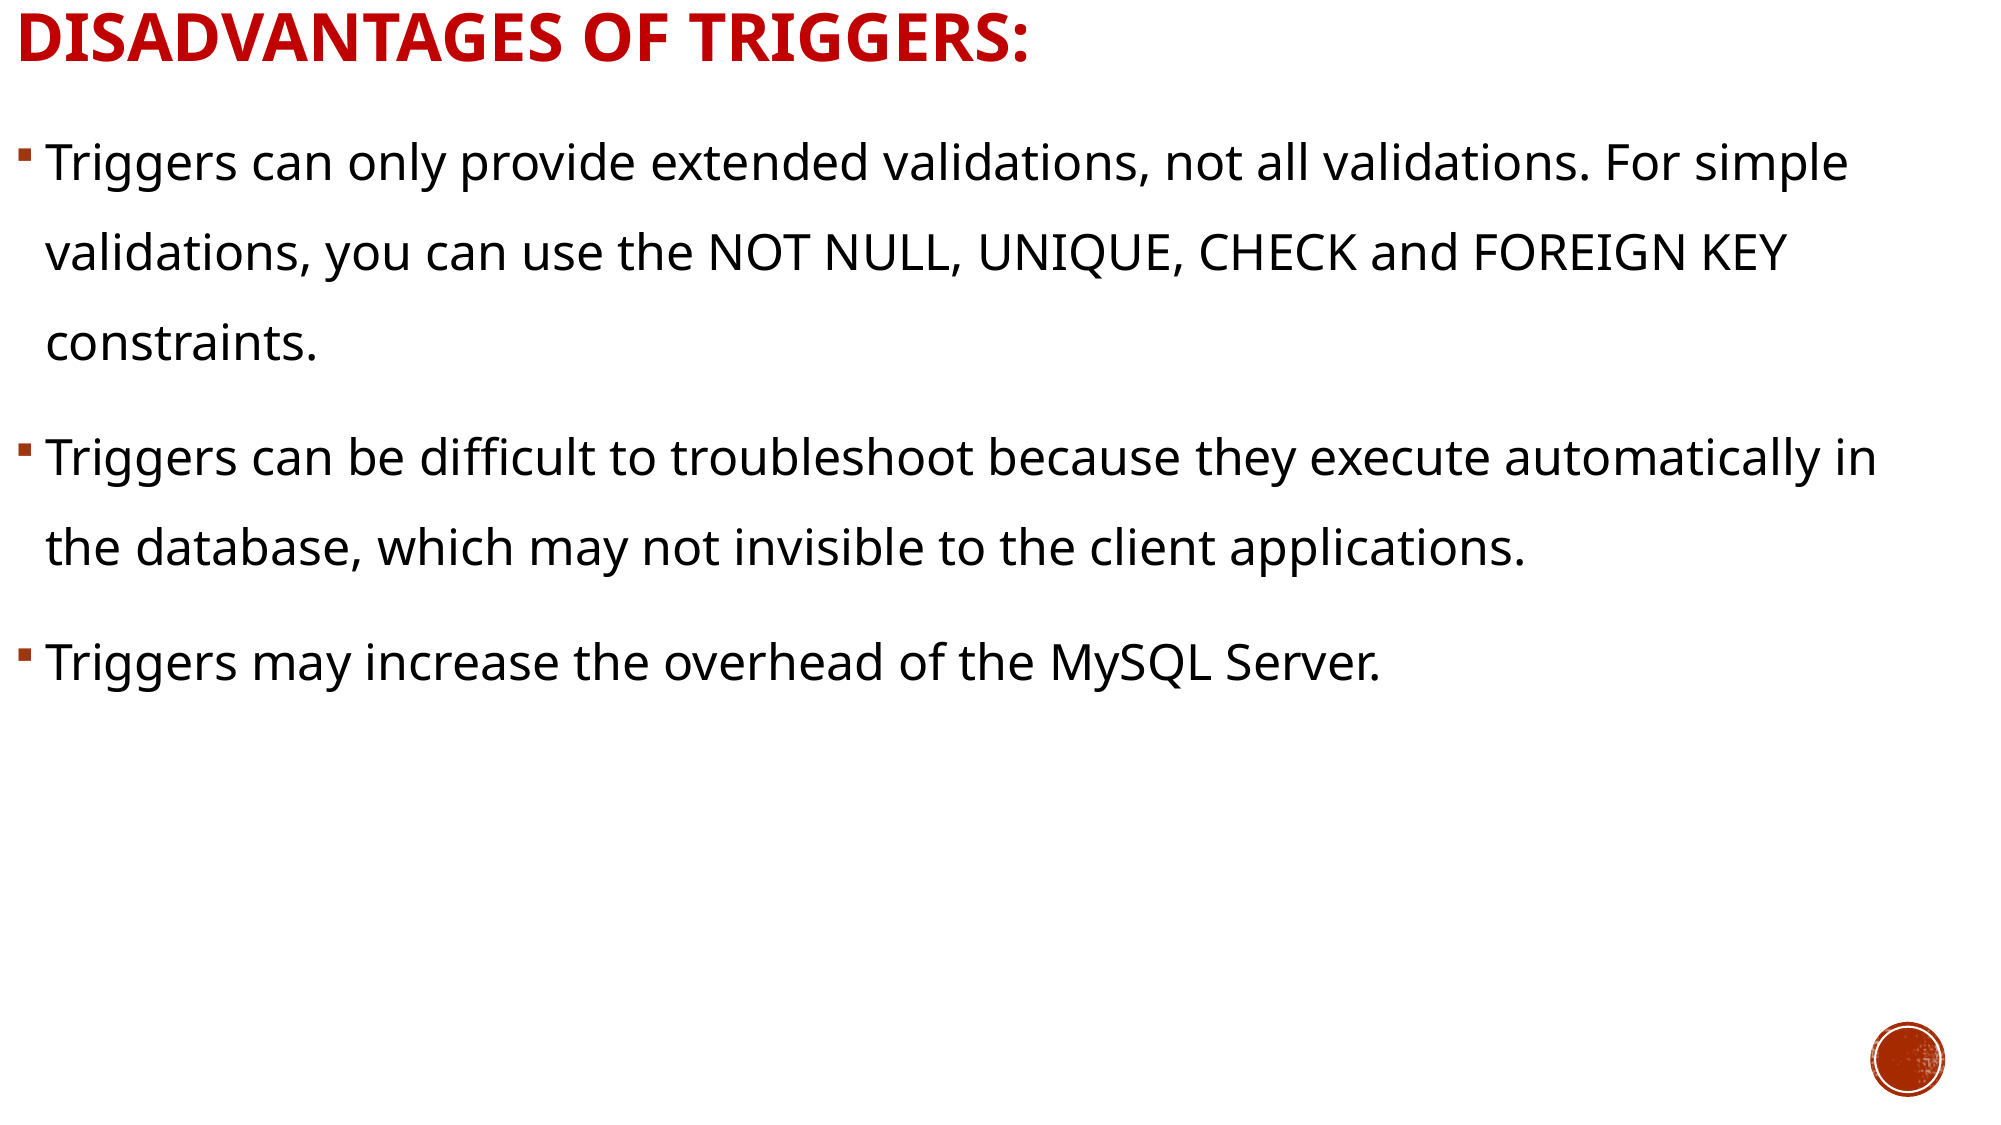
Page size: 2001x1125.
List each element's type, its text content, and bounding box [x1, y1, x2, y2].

title Disadvantages of triggers: [0, 0, 1969, 93]
list Triggers can only provide extended validations, not all validations. For simple validations, you can use the NOT NULL, UNIQUE, CHECK and FOREIGN KEY constraints. Triggers can be difficult to troubleshoot because they execute automatically in the database, which may not invisible to the client applications. Triggers may increase the overhead of the MySQL Server. [0, 93, 1969, 1082]
